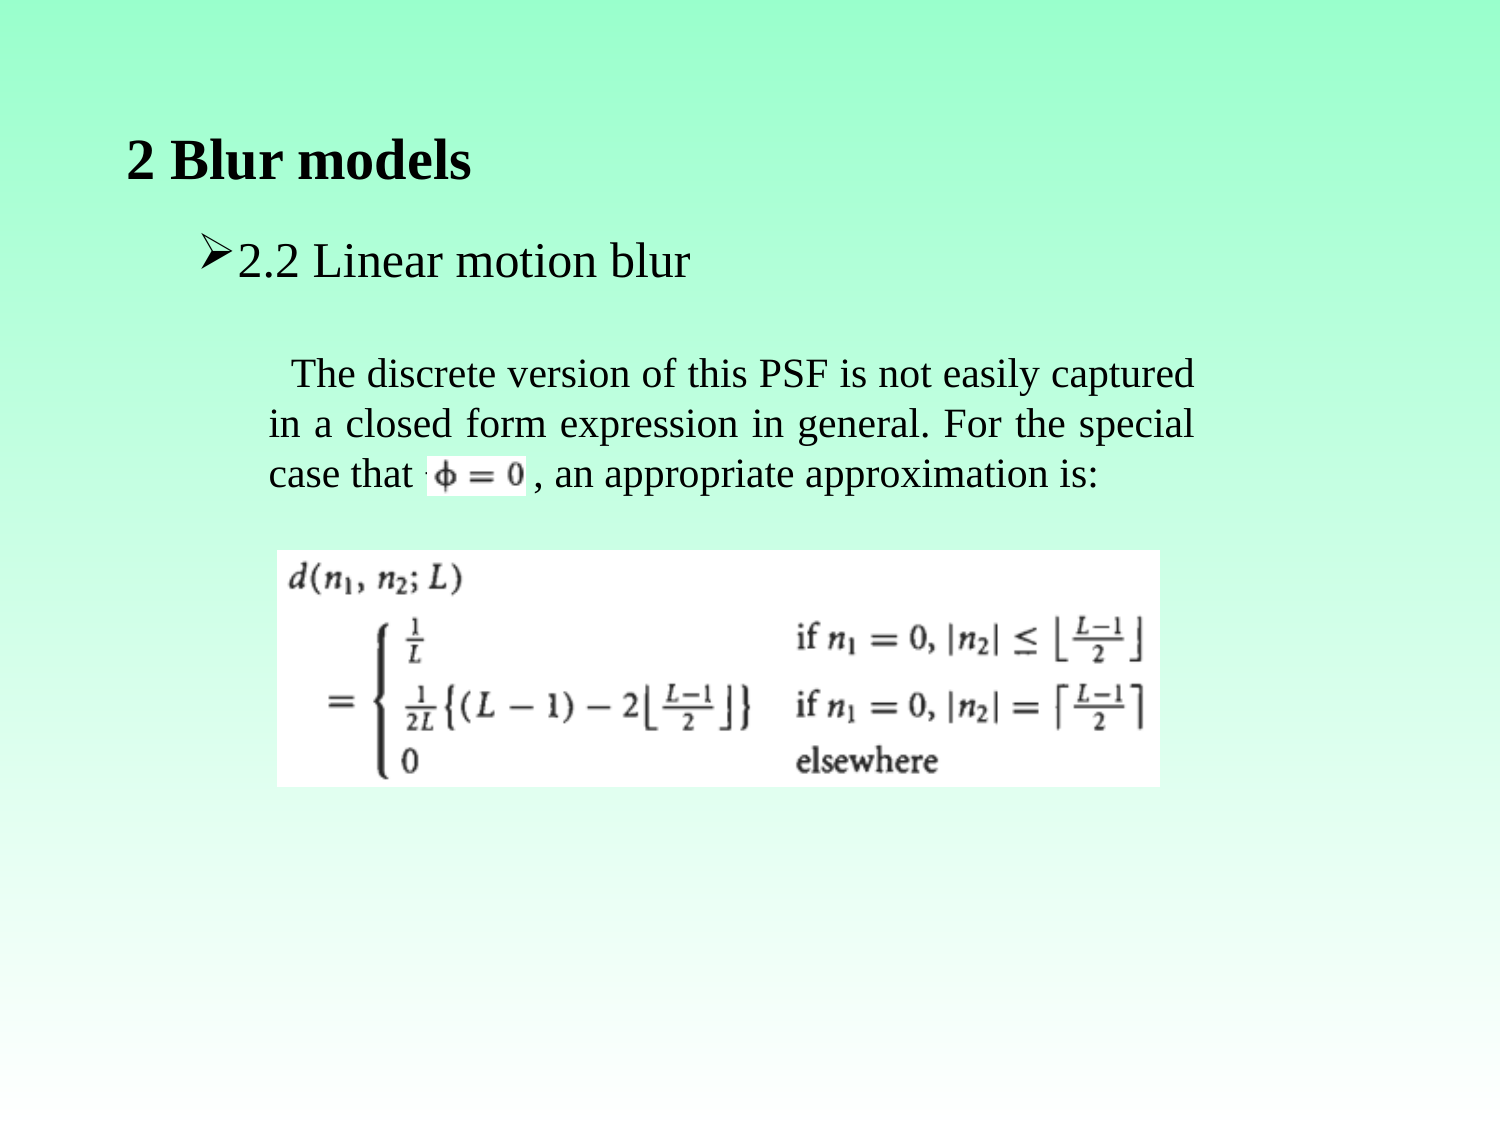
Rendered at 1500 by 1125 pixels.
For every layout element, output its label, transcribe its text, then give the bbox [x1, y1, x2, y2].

text_box 2.2 Linear motion blur [182, 219, 1034, 295]
picture [277, 550, 1160, 788]
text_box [253, 337, 1211, 505]
text_box 2 Blur models [112, 113, 1152, 199]
